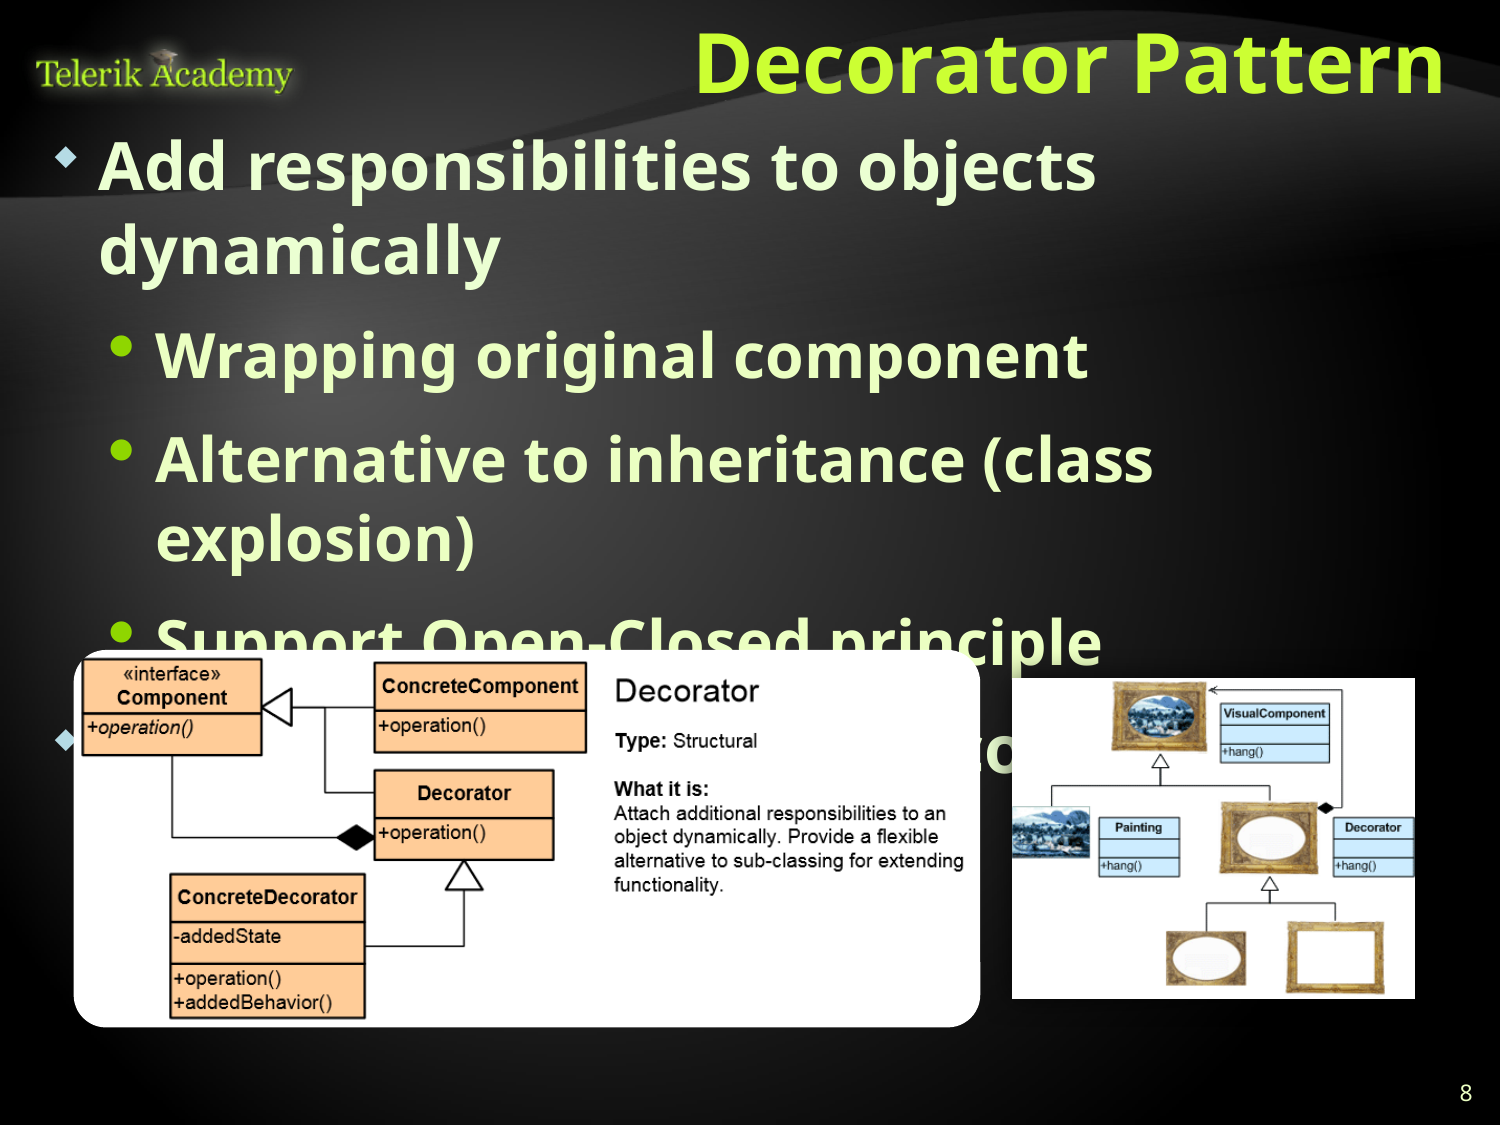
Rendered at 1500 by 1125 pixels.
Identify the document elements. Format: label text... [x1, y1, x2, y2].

picture [0, 0, 1500, 1125]
picture [24, 37, 300, 108]
list Add responsibilities to objects dynamically Wrapping original component Alternative to inheritance (class explosion) Support Open-Closed principle In .NET: CryptoStream decorates Stream [37, 112, 1463, 1063]
picture [73, 649, 981, 1028]
title Decorator Pattern [300, 0, 1463, 112]
picture [1012, 678, 1415, 1000]
slide_number 8 [1412, 1074, 1488, 1113]
